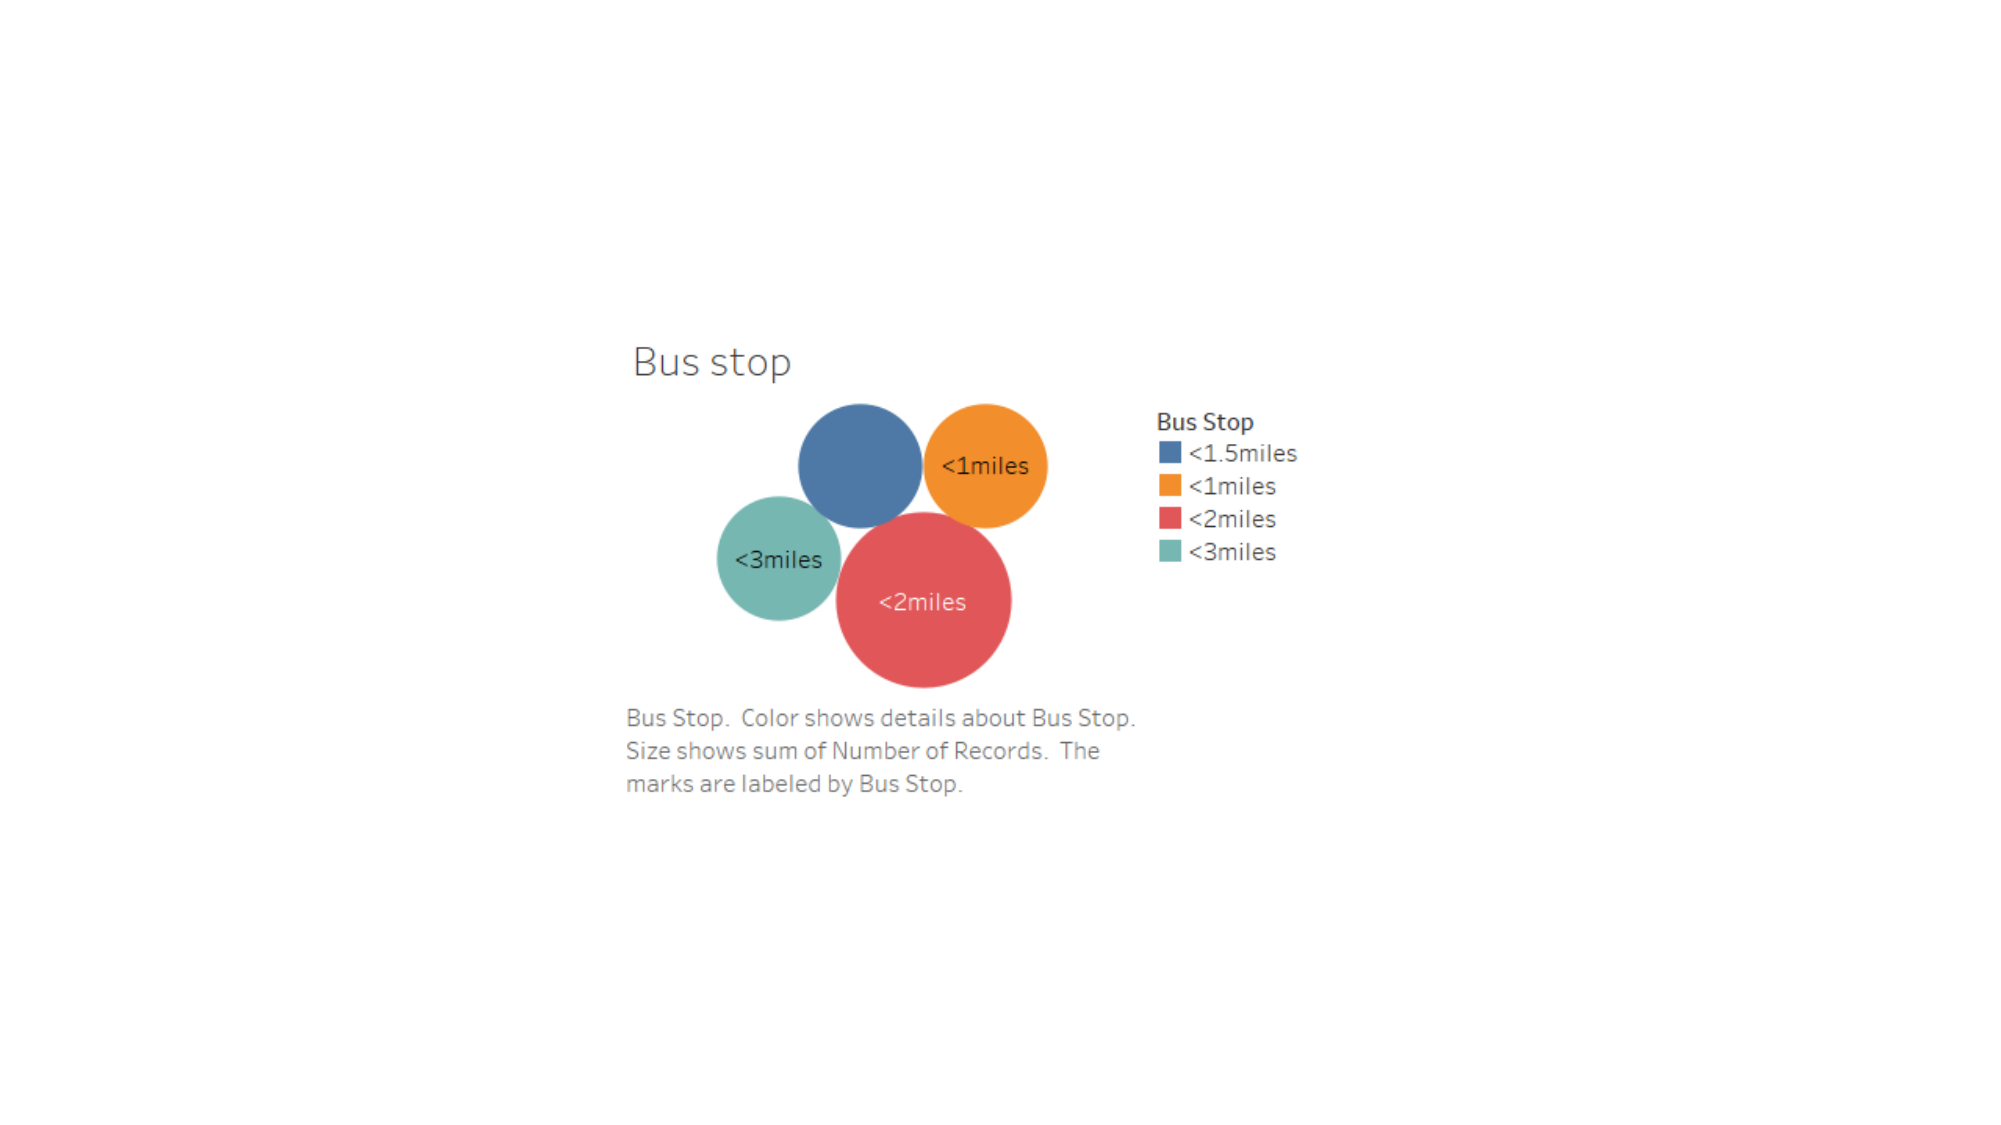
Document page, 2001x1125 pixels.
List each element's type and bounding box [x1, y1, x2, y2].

picture [626, 324, 1374, 800]
